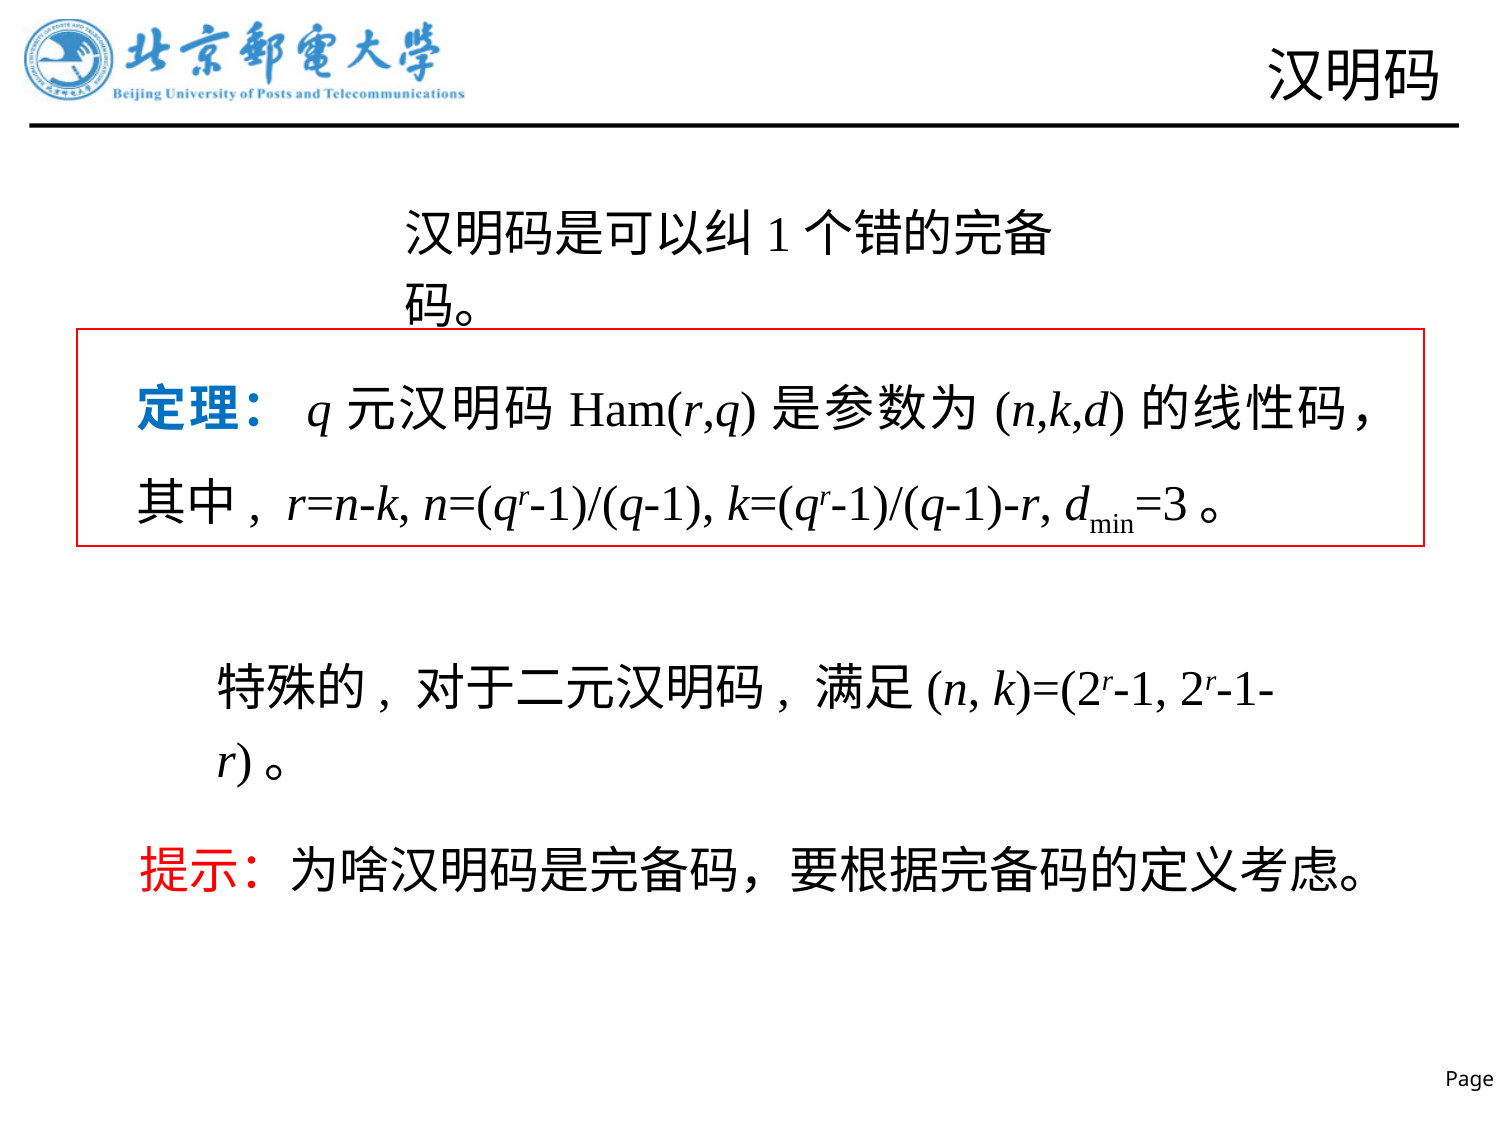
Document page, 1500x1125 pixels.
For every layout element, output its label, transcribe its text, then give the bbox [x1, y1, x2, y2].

text_box 提示：为啥汉明码是完备码，要根据完备码的定义考虑。 [125, 807, 1417, 907]
picture [23, 19, 467, 102]
text_box [76, 328, 389, 547]
text_box 定理：q元汉明码Ham(r,q)是参数为(n,k,d)的线性码，其中, r=n-k, n=(qr-1)/(q-1), k=(qr-1)/(q-1)-r, dmin=3。 [121, 339, 1416, 547]
text_box 汉明码是可以纠1个错的完备码。 [389, 182, 1153, 341]
title 汉明码 [907, 16, 1457, 130]
text_box [1153, 328, 1425, 547]
text_box 特殊的, 对于二元汉明码, 满足(n, k)=(2r-1, 2r-1-r)。 [201, 636, 1346, 796]
